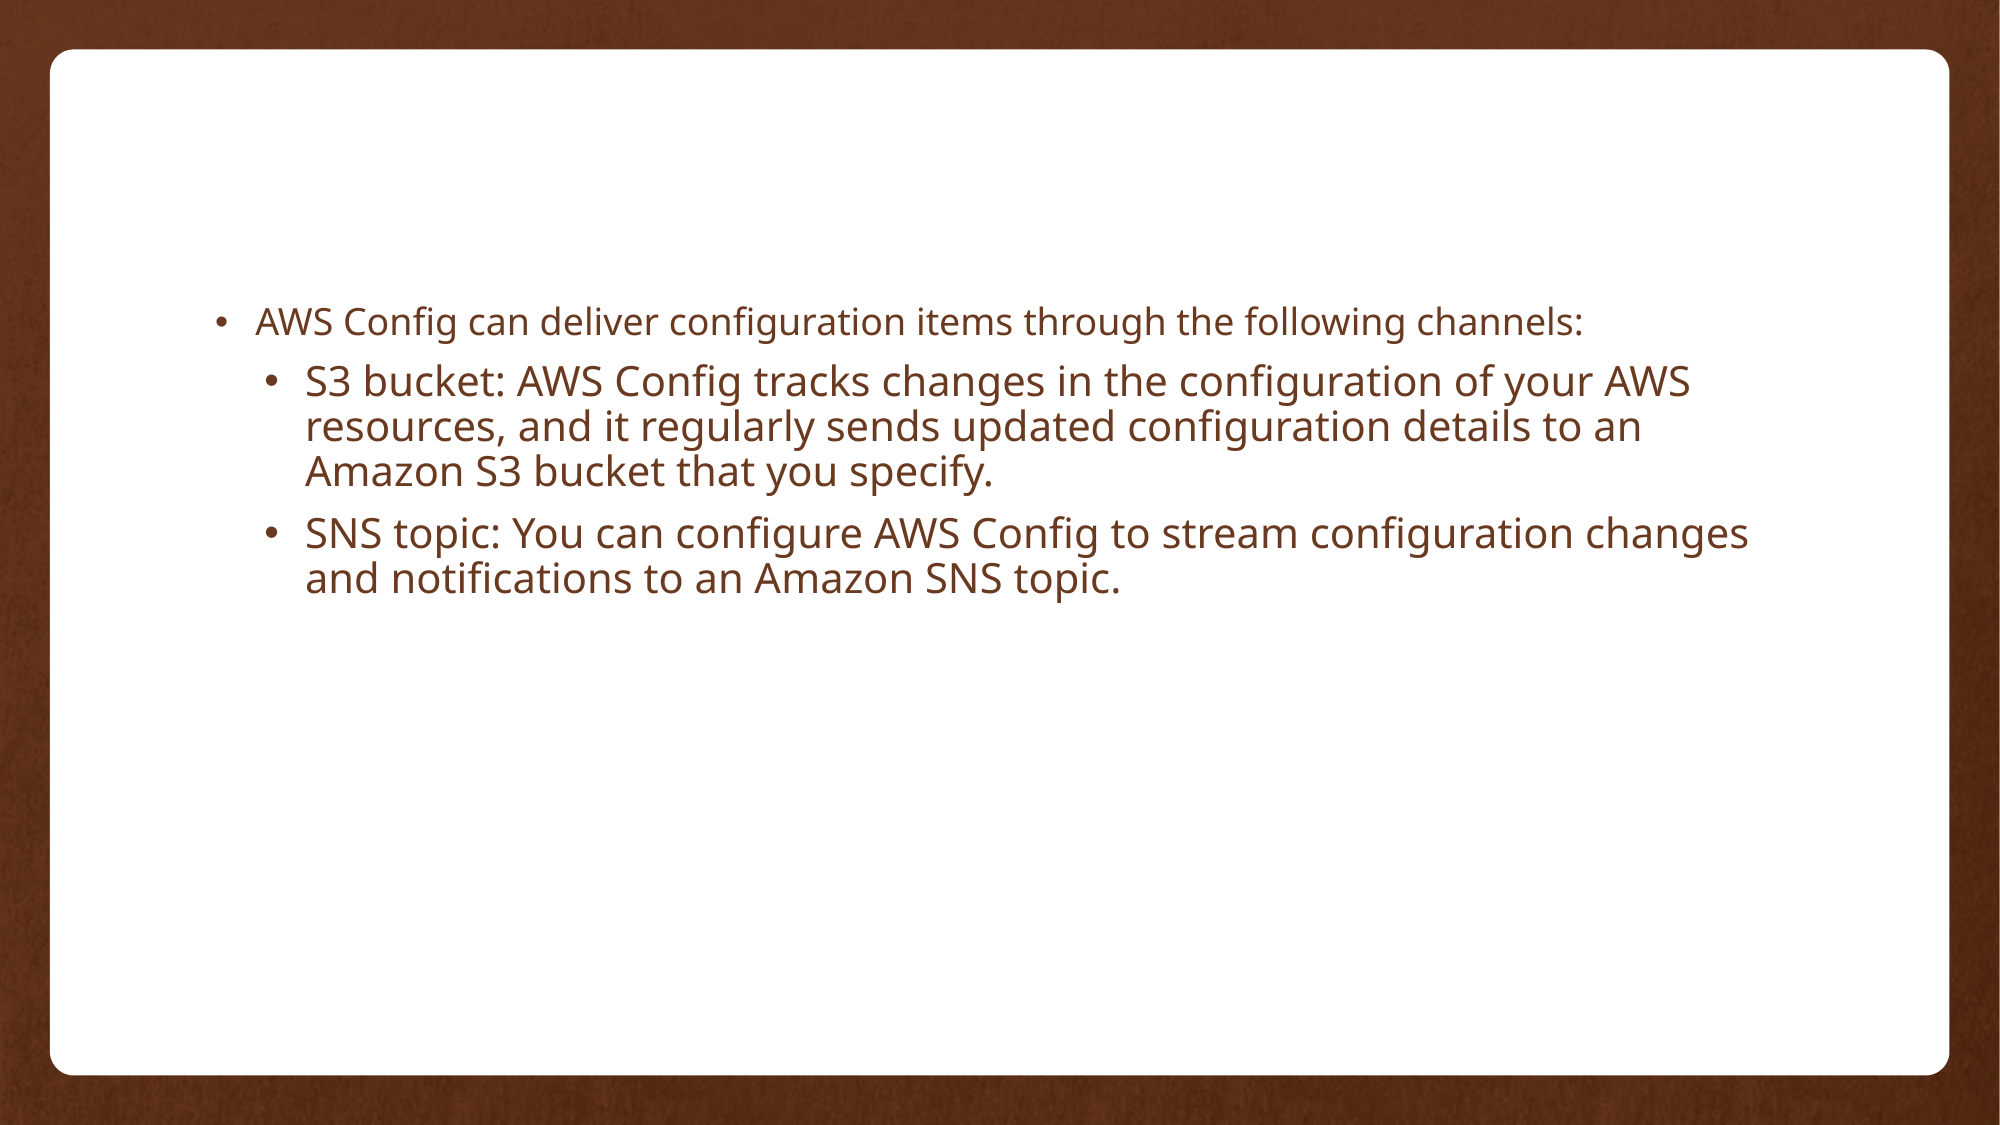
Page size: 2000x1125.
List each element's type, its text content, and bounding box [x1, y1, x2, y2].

list AWS Config can deliver configuration items through the following channels: S3 bucket: AWS Config tracks changes in the configuration of your AWS resources, and it regularly sends updated configuration details to an Amazon S3 bucket that you specify. SNS topic: You can configure AWS Config to stream configuration changes and notifications to an Amazon SNS topic. [199, 295, 1800, 996]
